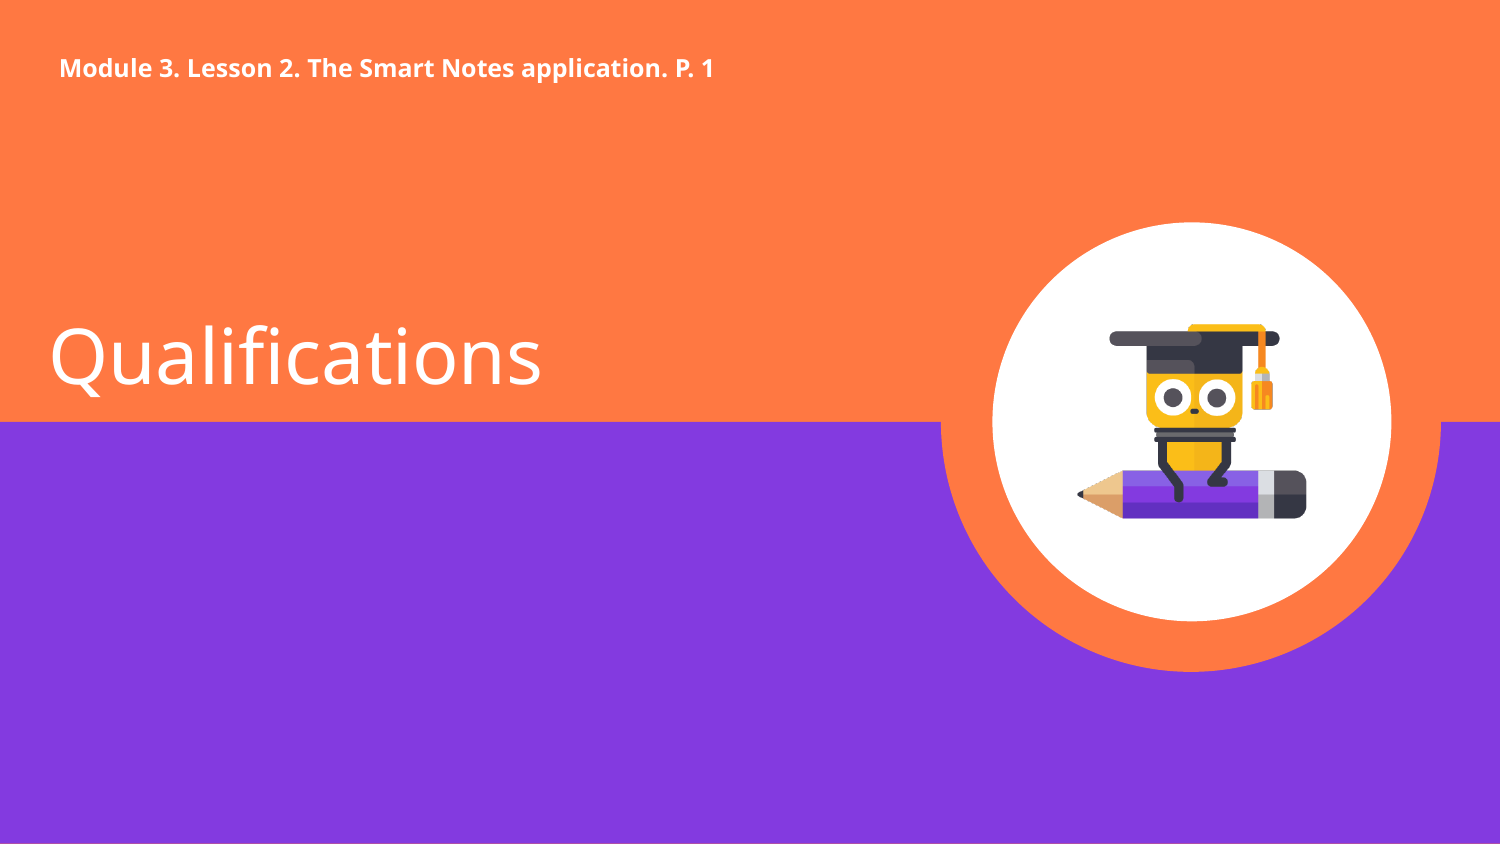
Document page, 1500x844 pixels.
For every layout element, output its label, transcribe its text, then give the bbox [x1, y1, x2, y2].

text_box Module 3. Lesson 2. The Smart Notes application. P. 1 [59, 52, 1009, 82]
text_box Qualifications [48, 149, 932, 400]
text_box [940, 171, 1441, 672]
text_box [0, 421, 1500, 844]
text_box [1074, 583, 1310, 622]
text_box [1064, 222, 1319, 268]
text_box [1357, 309, 1392, 534]
picture [1030, 269, 1352, 574]
text_box [992, 312, 1025, 532]
